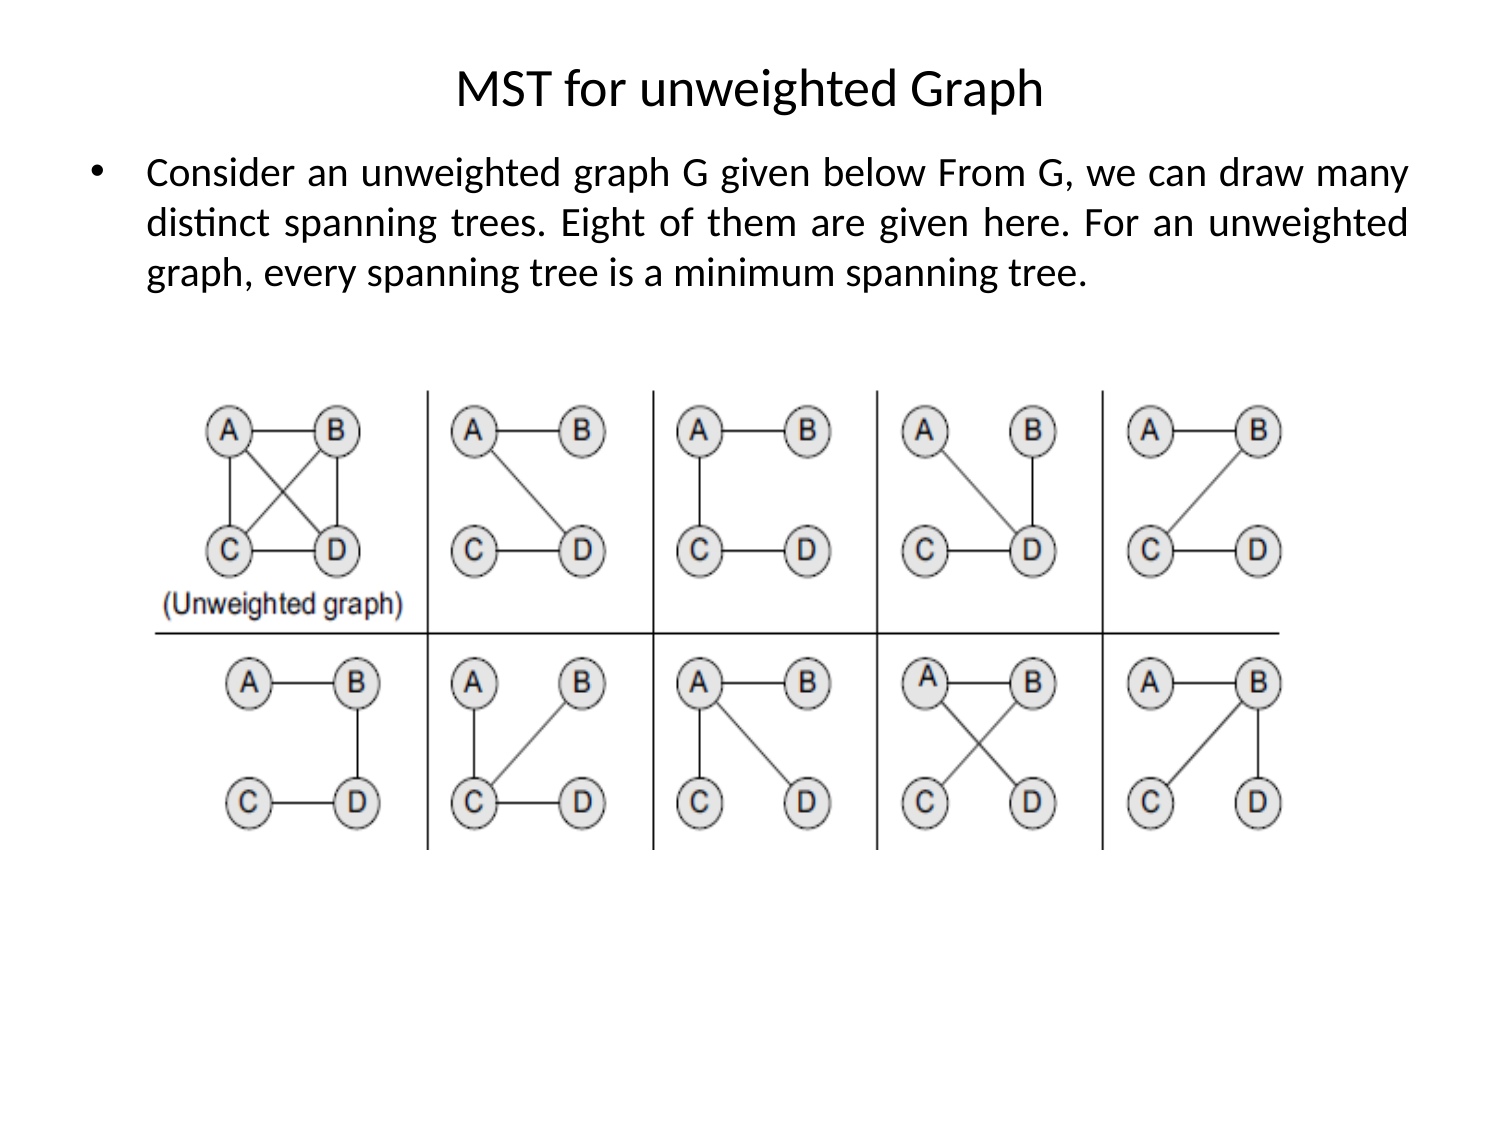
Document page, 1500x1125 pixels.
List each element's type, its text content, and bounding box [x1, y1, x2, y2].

list Consider an unweighted graph G given below From G, we can draw many distinct spanning trees. Eight of them are given here. For an unweighted graph, every spanning tree is a minimum spanning tree. [75, 137, 1425, 313]
picture [137, 387, 1351, 851]
title MST for unweighted Graph [75, 45, 1425, 125]
